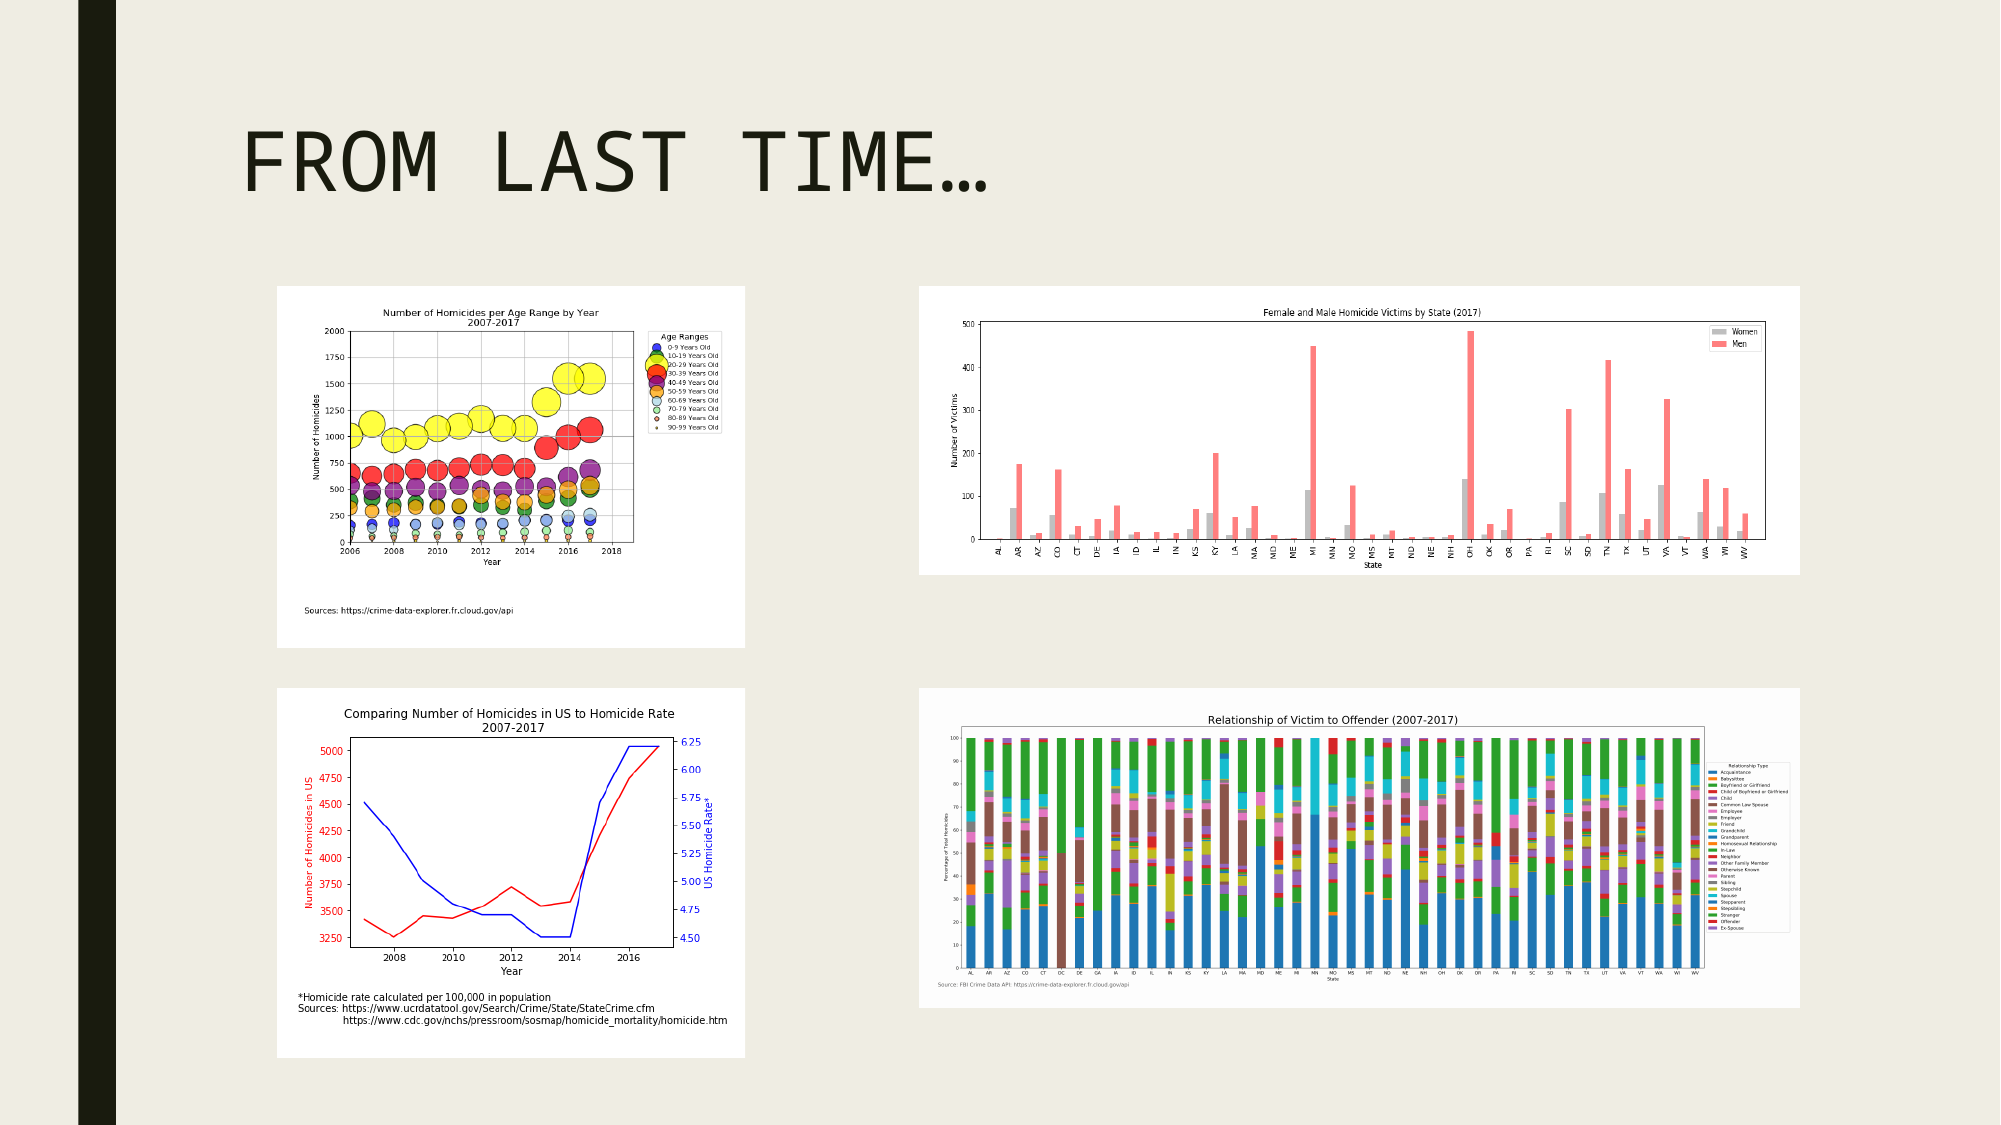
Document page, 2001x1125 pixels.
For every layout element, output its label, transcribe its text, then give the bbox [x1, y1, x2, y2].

picture [276, 688, 746, 1058]
title FROM LAST TIME… [225, 112, 1800, 226]
picture [919, 688, 1800, 1008]
picture [276, 286, 746, 648]
picture [919, 286, 1800, 575]
